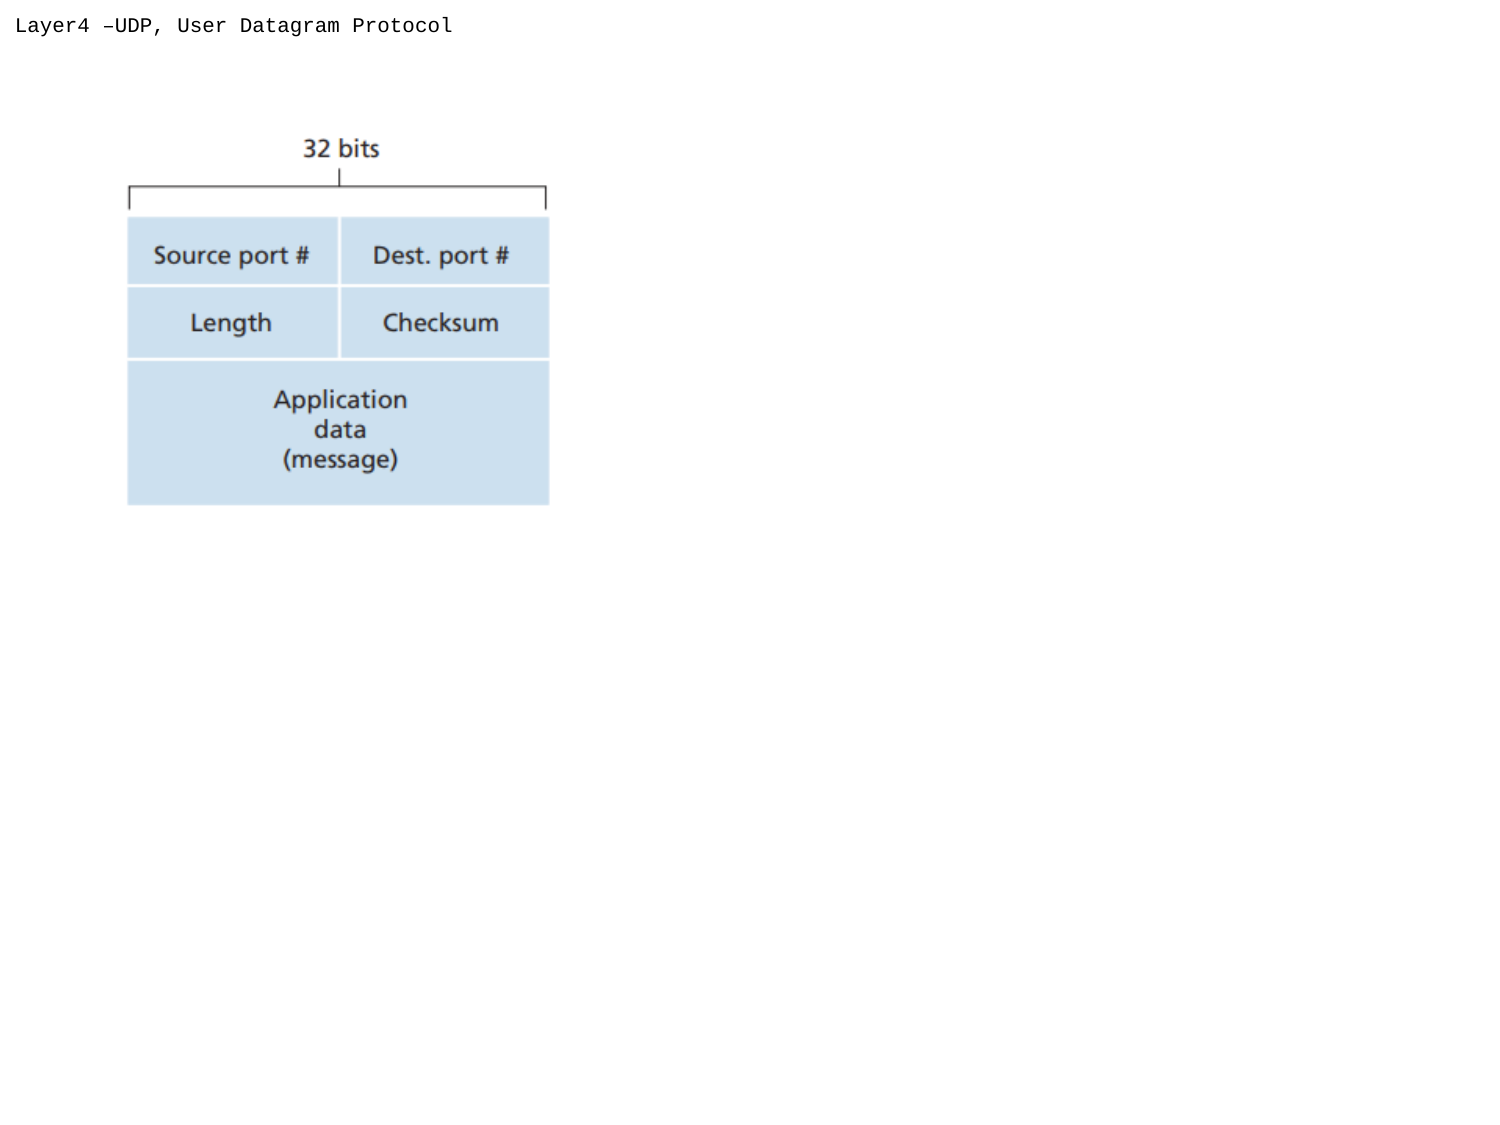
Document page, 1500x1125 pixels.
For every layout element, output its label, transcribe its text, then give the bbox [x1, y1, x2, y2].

text_box Layer4 –UDP, User Datagram Protocol [0, 4, 568, 45]
picture [104, 126, 600, 515]
